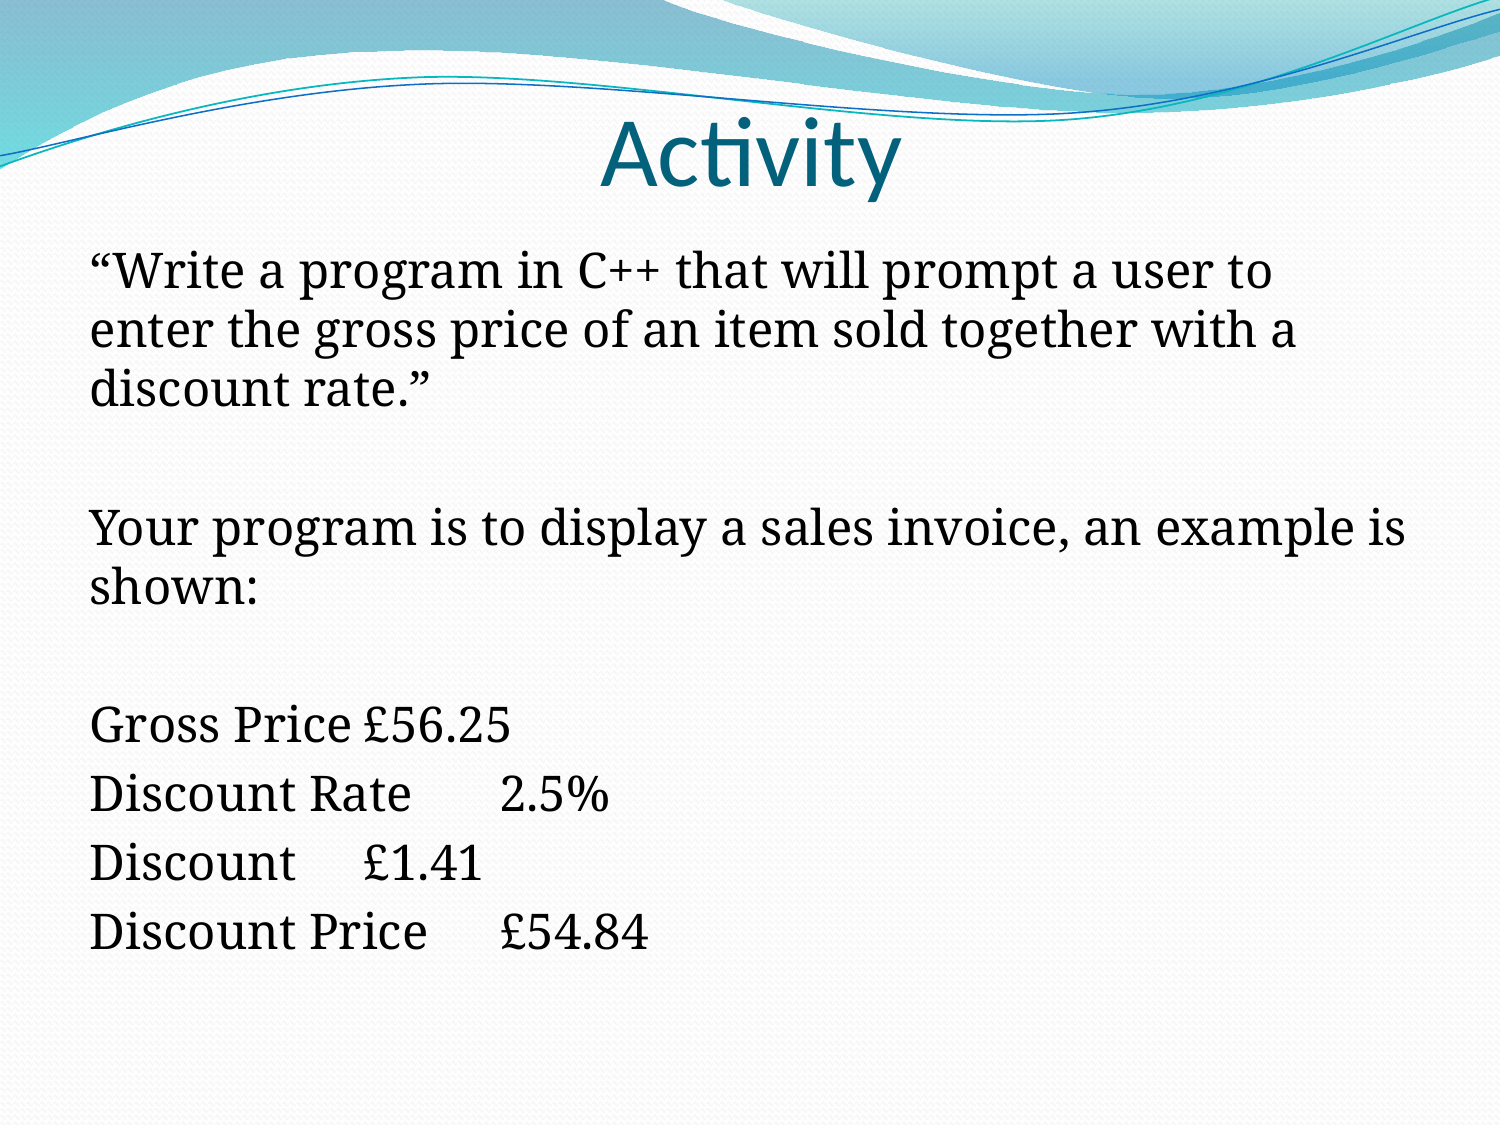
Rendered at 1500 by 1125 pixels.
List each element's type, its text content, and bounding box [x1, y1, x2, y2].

title Activity [76, 78, 1427, 207]
list “Write a program in C++ that will prompt a user to enter the gross price of an item sold together with a discount rate.” Your program is to display a sales invoice, an example is shown: Gross Price £56.25 Discount Rate 2.5% Discount £1.41 Discount Price £54.84 [75, 231, 1425, 1038]
